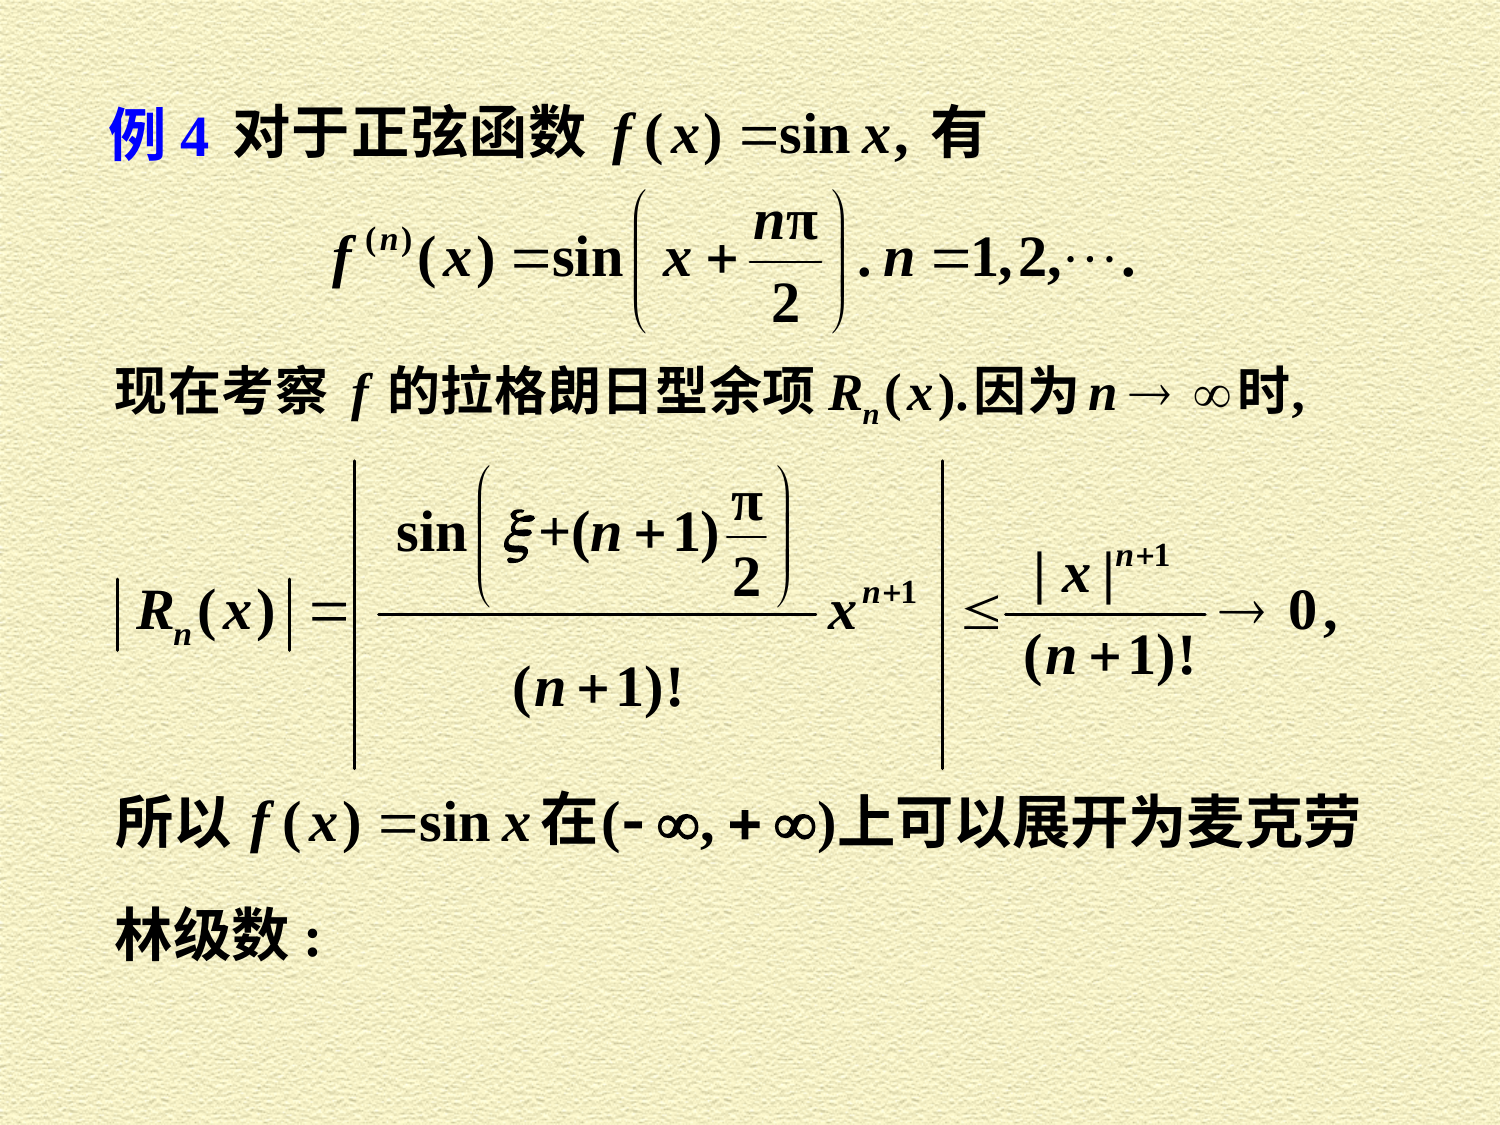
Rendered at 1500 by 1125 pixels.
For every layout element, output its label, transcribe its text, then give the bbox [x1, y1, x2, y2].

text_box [112, 456, 1341, 774]
text_box 林级数: [100, 891, 526, 976]
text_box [100, 774, 1385, 863]
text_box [316, 184, 1138, 340]
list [112, 360, 1308, 429]
picture [0, 0, 1500, 1125]
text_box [100, 90, 991, 176]
